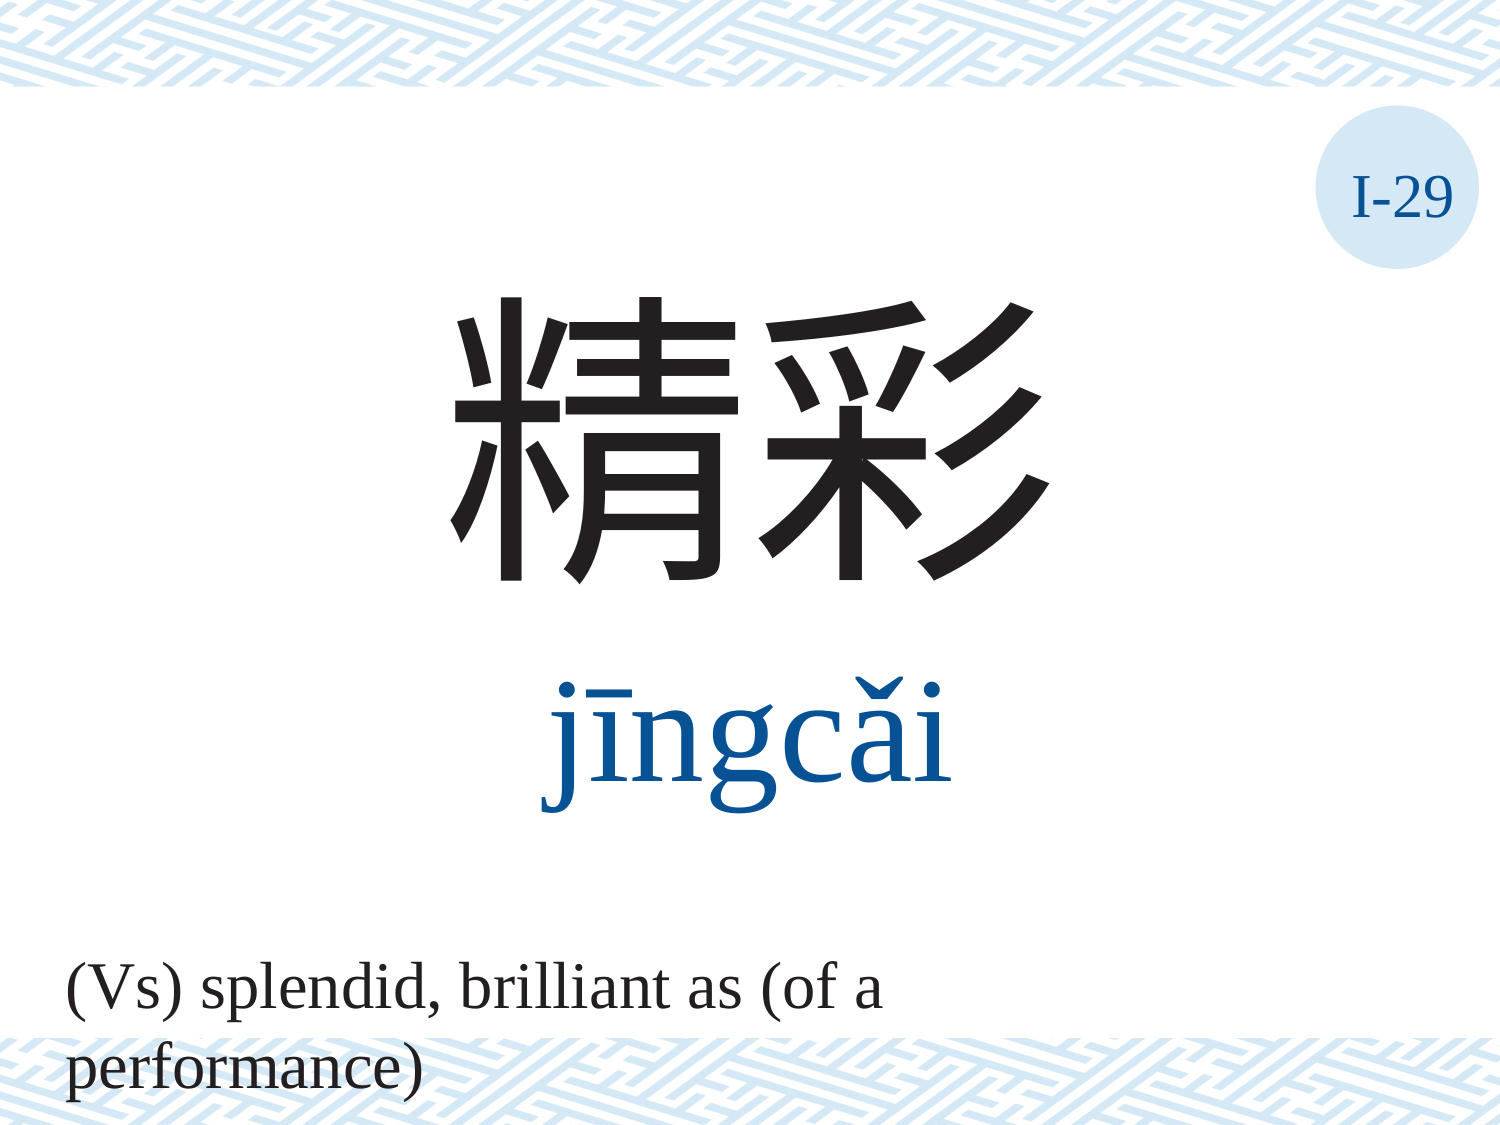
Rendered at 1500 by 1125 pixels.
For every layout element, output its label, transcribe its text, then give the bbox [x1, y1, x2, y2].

text_box (Vs) splendid, brilliant as (of a performance) [62, 942, 1262, 1103]
picture [0, 0, 1500, 1125]
text_box I-29 精彩 jīngcǎi [439, 154, 1456, 812]
